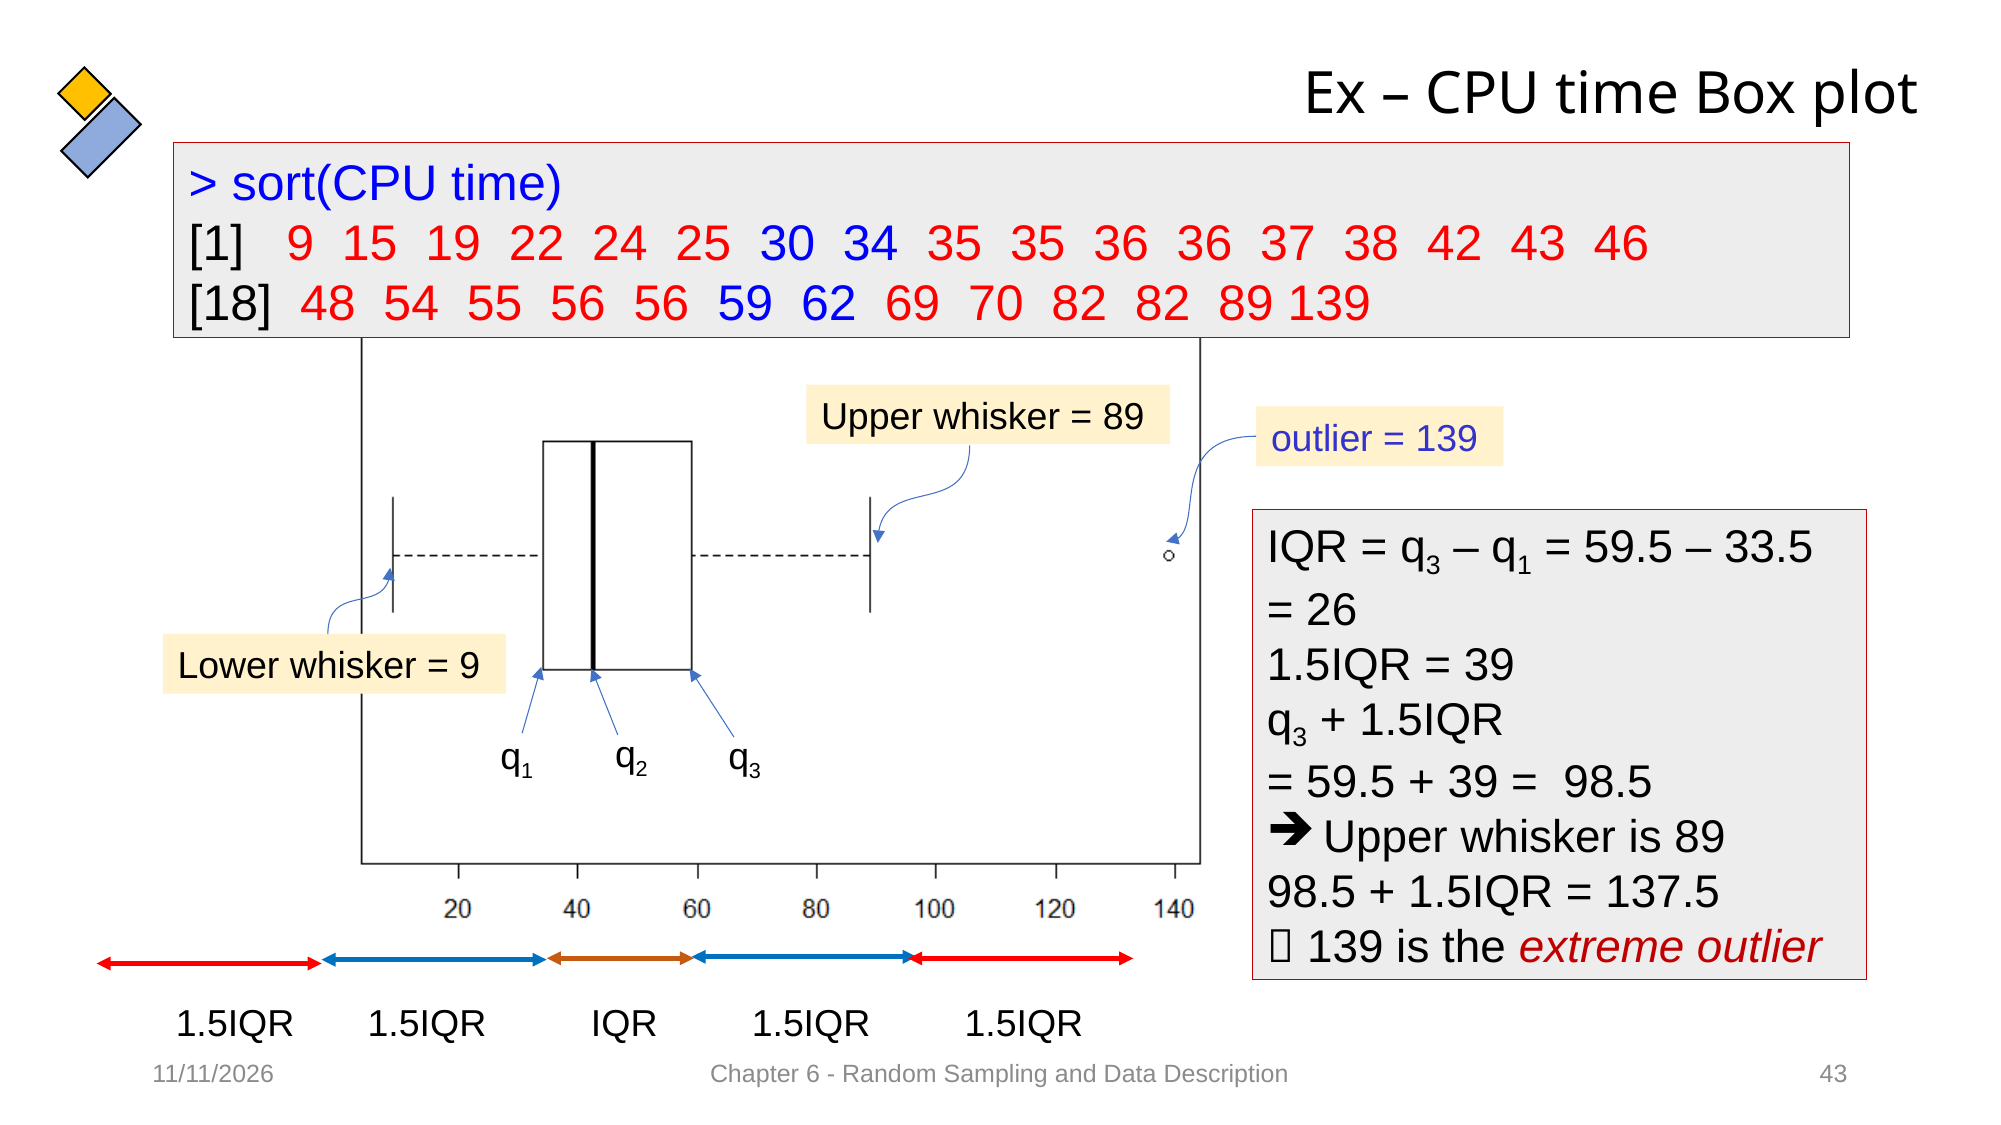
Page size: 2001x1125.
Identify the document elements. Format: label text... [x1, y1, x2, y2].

footer Chapter 6 - Random Sampling and Data Description [662, 1042, 1338, 1103]
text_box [1166, 436, 1255, 542]
picture [333, 225, 1220, 940]
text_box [325, 569, 393, 632]
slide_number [137, 1053, 588, 1103]
text_box > sort(CPU time) [1] 9 15 19 22 24 25 30 34 35 35 36 36 37 38 42 43 46 [18] 48 54 55 56 56 59 62 69 70 82 82 89 139 [173, 142, 1850, 338]
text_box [689, 668, 734, 738]
text_box outlier = 139 [1256, 406, 1504, 467]
text_box IQR = q3 – q1 = 59.5 – 33.5 = 26 1.5IQR = 39 q3 + 1.5IQR = 59.5 + 39 = 98.5 Upper whisker is 89 98.5 + 1.5IQR = 137.5  139 is the extreme outlier [1252, 509, 1867, 980]
title Ex – CPU time Box plot [209, 0, 1935, 204]
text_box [875, 448, 973, 541]
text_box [522, 666, 542, 734]
slide_number 43 [1412, 1042, 1863, 1103]
text_box Lower whisker = 9 [162, 633, 333, 694]
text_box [591, 668, 618, 735]
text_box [96, 956, 1283, 1053]
